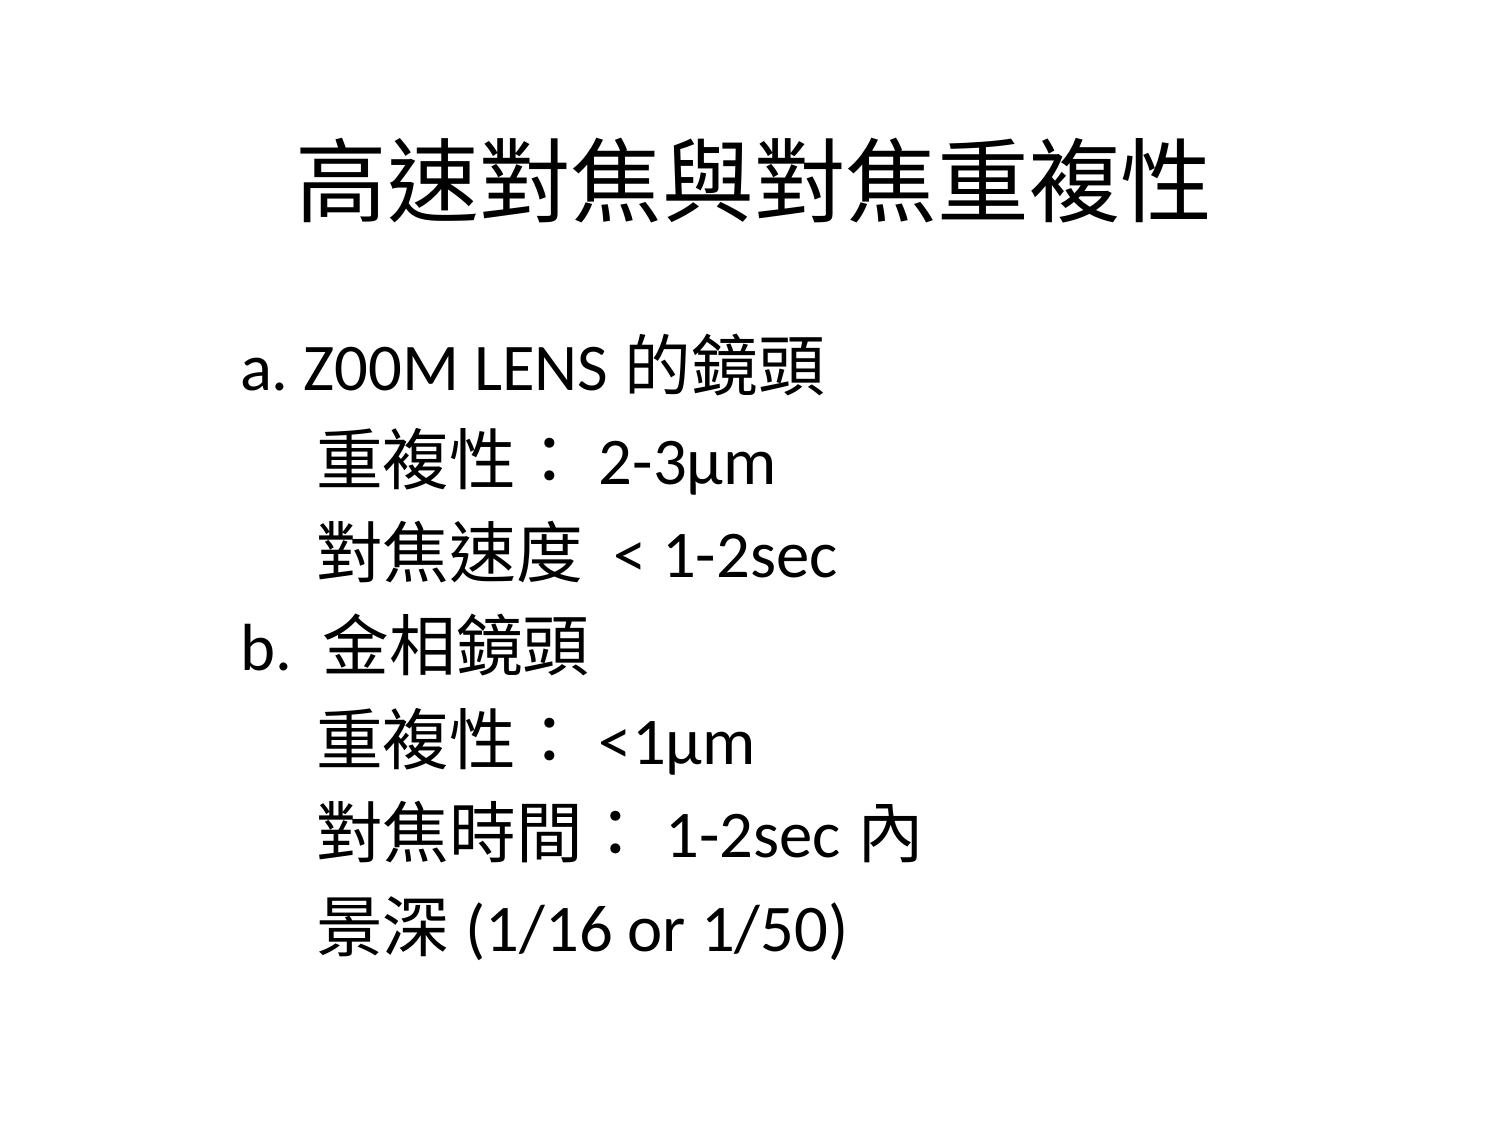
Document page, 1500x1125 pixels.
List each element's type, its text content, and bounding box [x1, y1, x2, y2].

title 高速對焦與對焦重複性 [117, 58, 1393, 300]
subtitle a. Z00M LENS的鏡頭 重複性：2-3μm 對焦速度 < 1-2sec b. 金相鏡頭 重複性：<1μm 對焦時間：1-2sec內 景深(1/16 or 1/50) [225, 316, 1275, 985]
